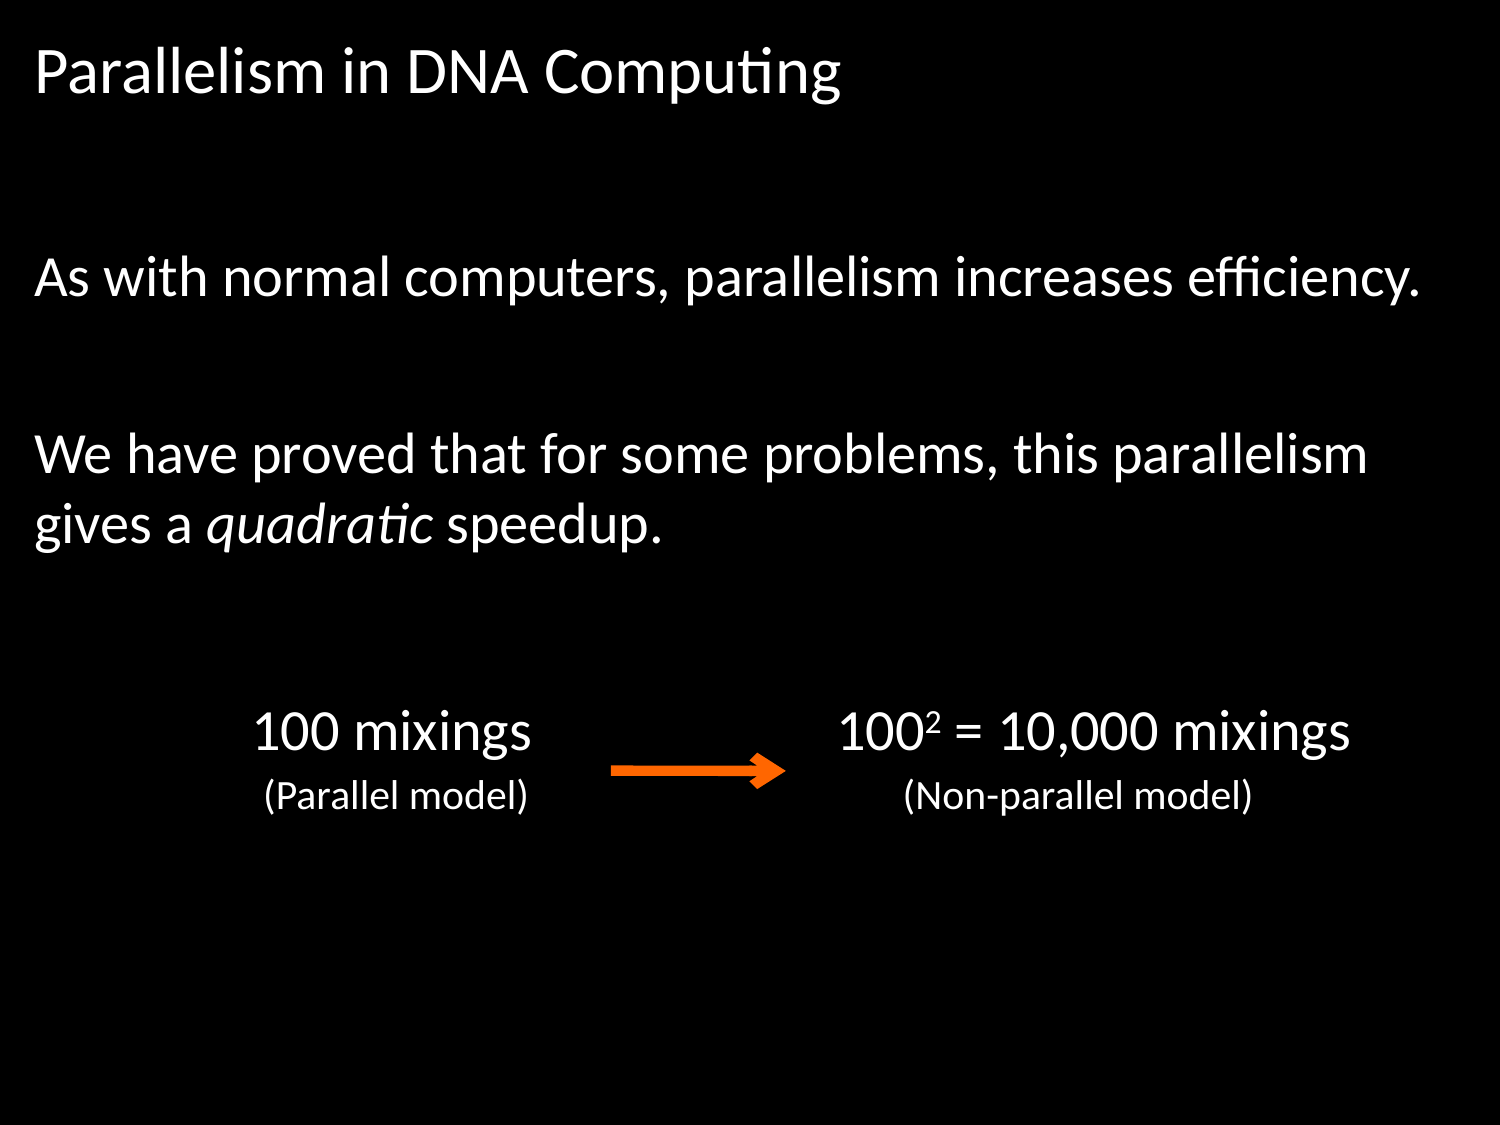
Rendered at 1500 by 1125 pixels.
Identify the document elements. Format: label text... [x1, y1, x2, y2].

text_box As with normal computers, parallelism increases efficiency. [19, 230, 1500, 315]
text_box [236, 684, 580, 827]
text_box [610, 684, 1377, 827]
text_box We have proved that for some problems, this parallelism gives a quadratic speedup. [19, 408, 1500, 563]
text_box Parallelism in DNA Computing [19, 19, 1369, 114]
